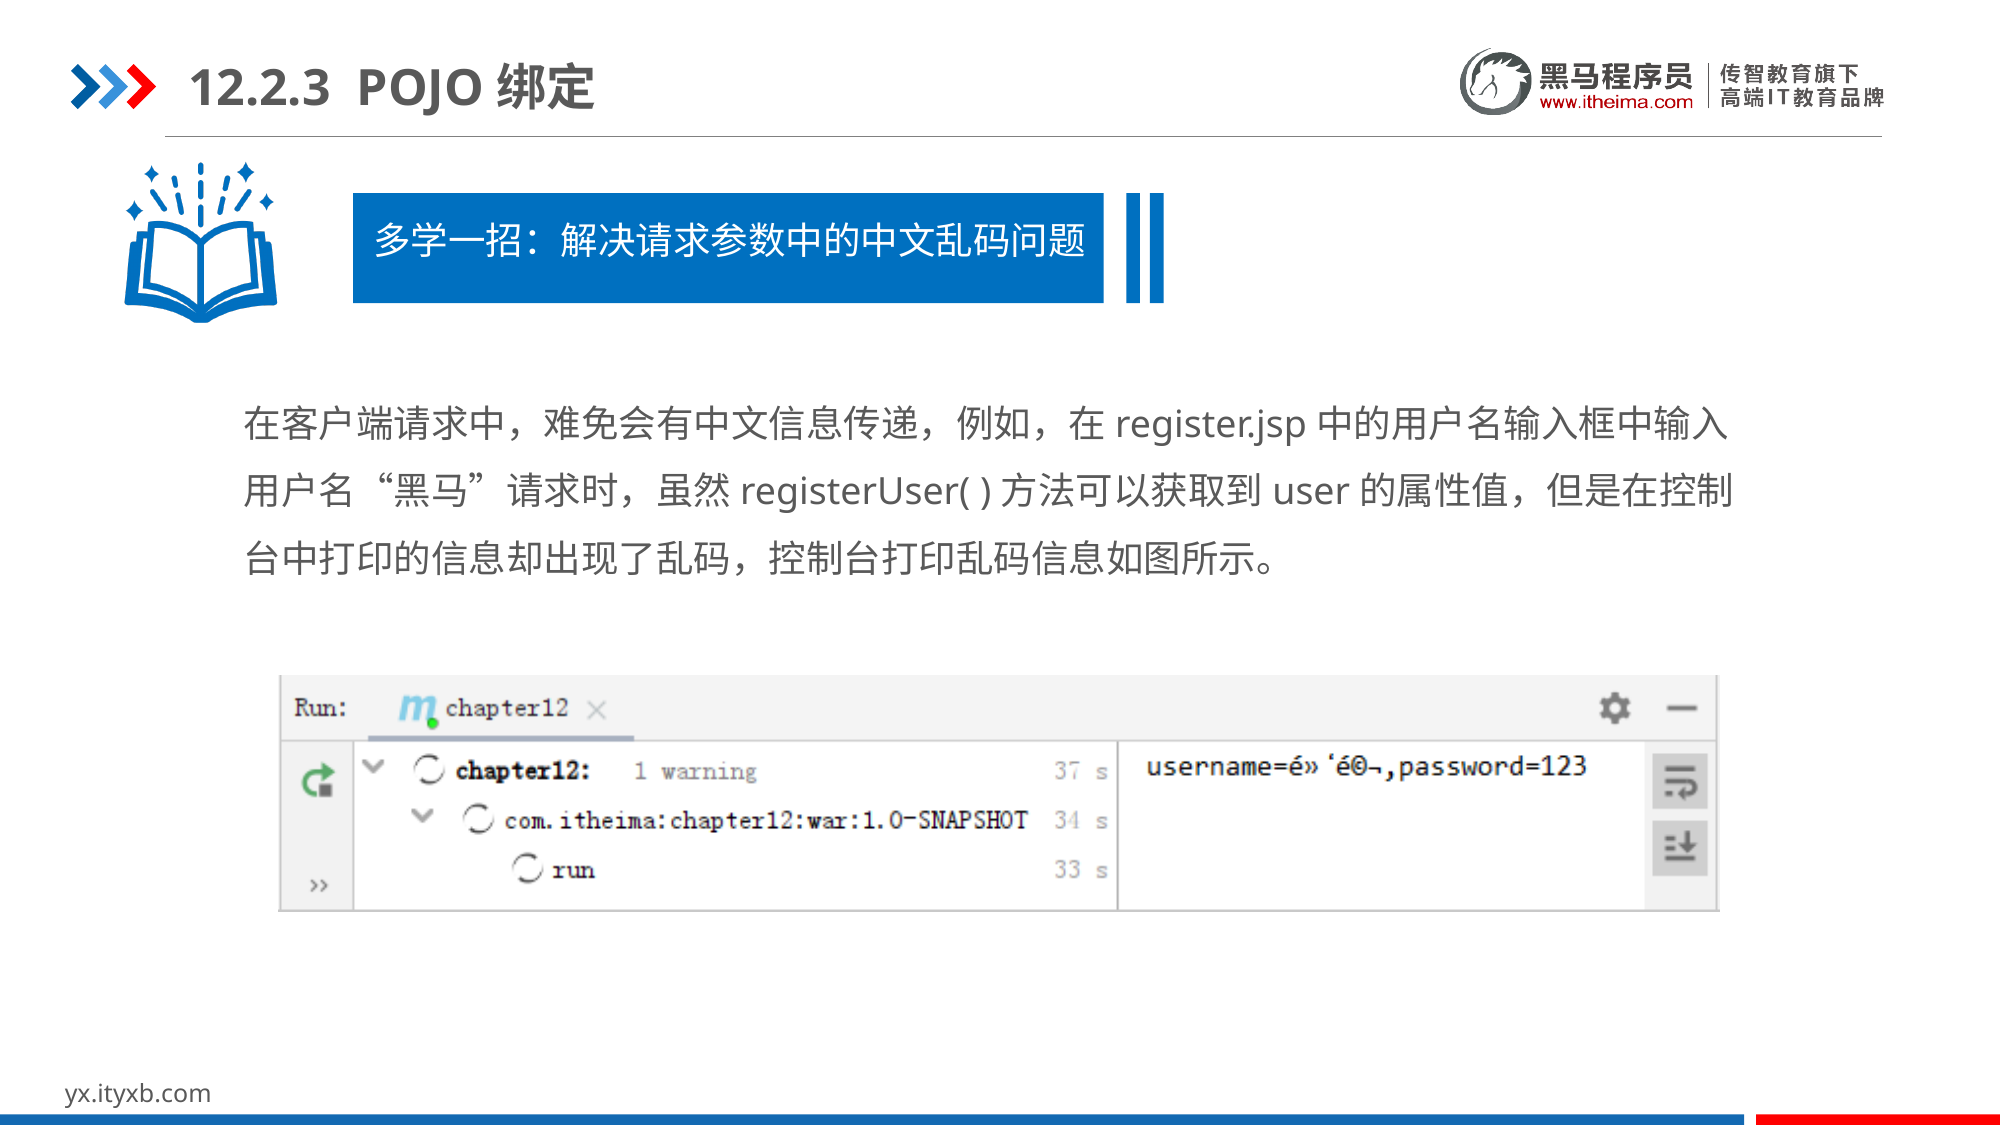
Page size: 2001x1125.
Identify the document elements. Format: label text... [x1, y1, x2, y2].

picture [1460, 48, 1887, 115]
text_box 多学一招：解决请求参数中的中文乱码问题 [358, 209, 1104, 270]
picture [278, 675, 1720, 912]
text_box [1149, 192, 1165, 304]
text_box 12.2.3 POJO绑定 [188, 43, 827, 127]
text_box 在客户端请求中，难免会有中文信息传递，例如，在register.jsp中的用户名输入框中输入用户名“黑马”请求时，虽然registerUser( )方法可以获取到user的属性值，但是在控制台中打印的信息却出现了乱码，控制台打印乱码信息如图所示。 [229, 369, 1770, 604]
picture [117, 158, 284, 326]
text_box [352, 192, 1105, 304]
text_box [1125, 192, 1141, 304]
